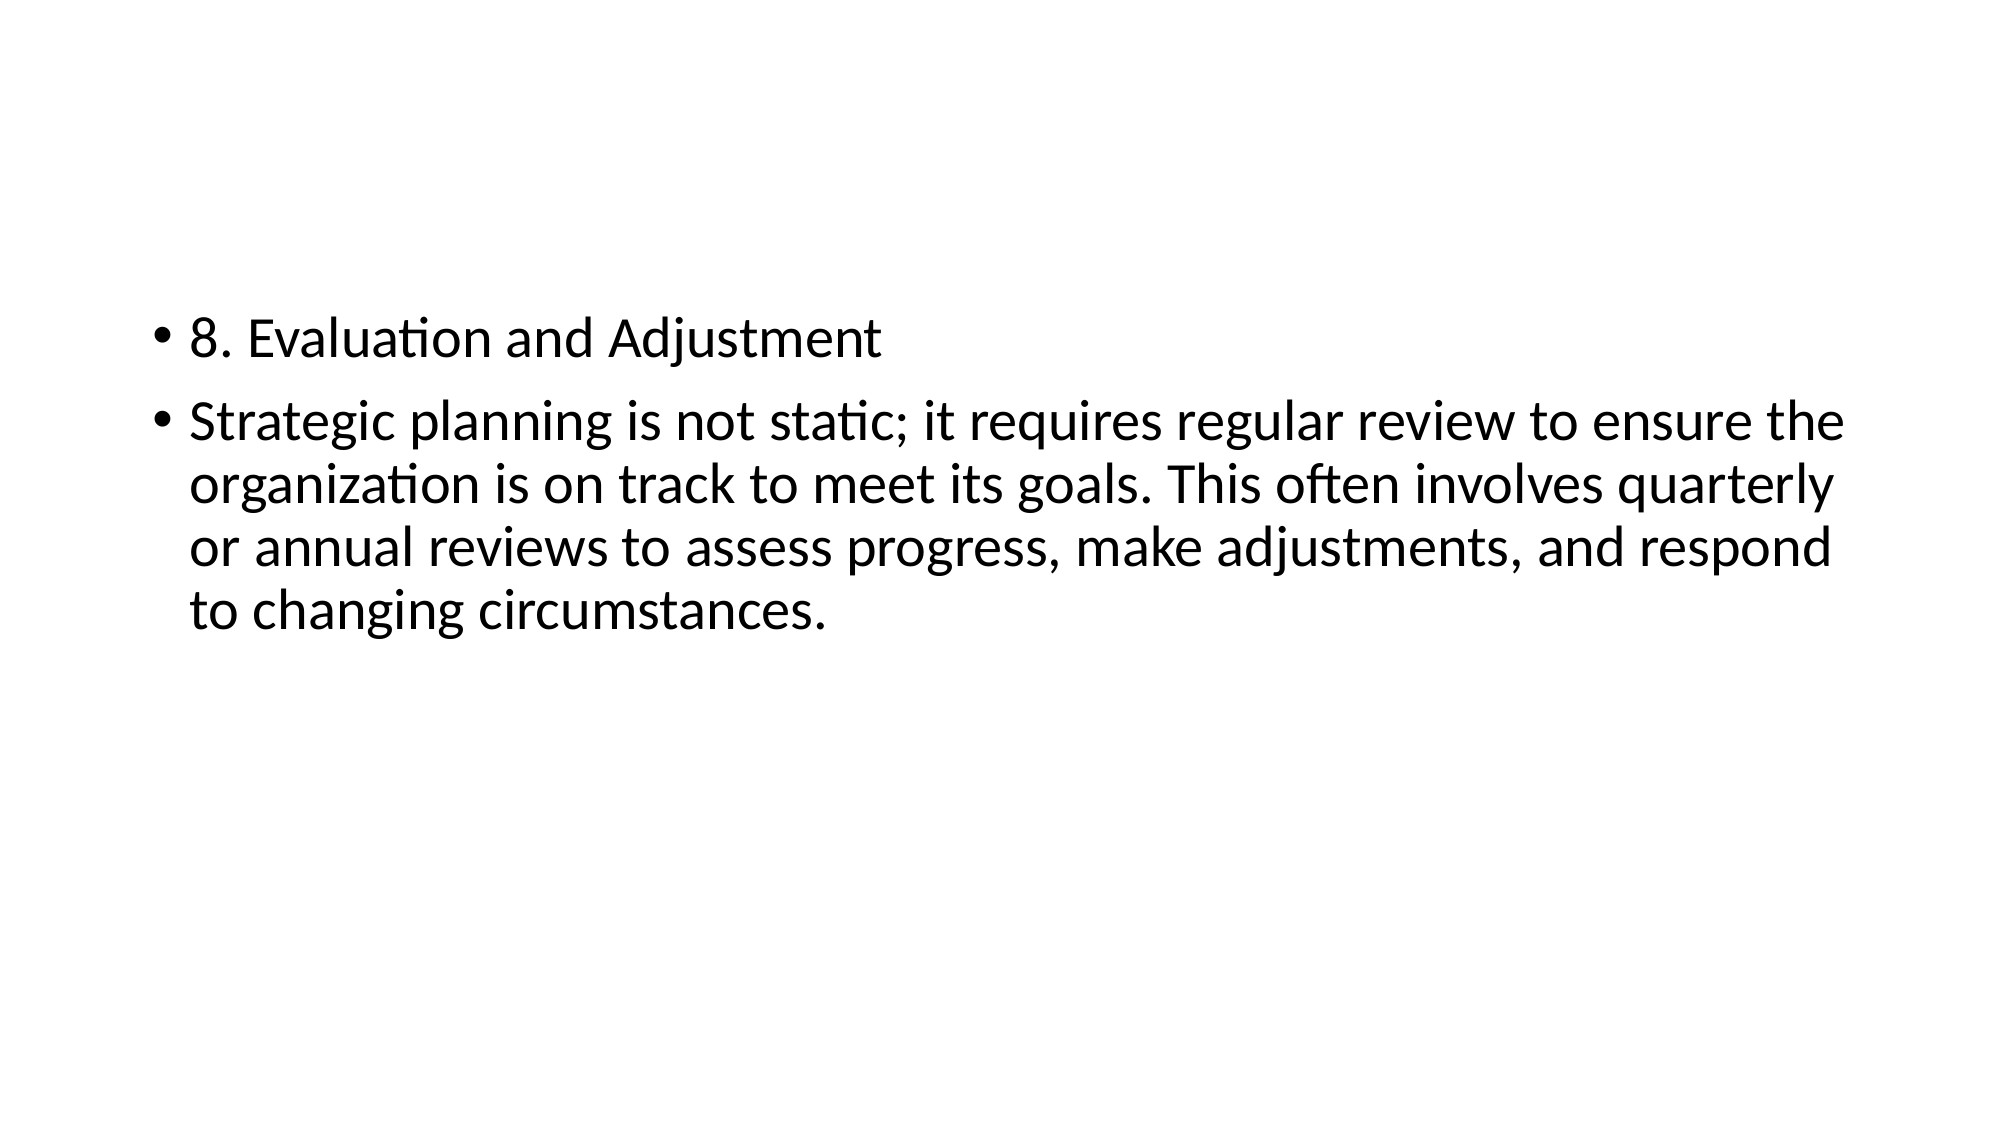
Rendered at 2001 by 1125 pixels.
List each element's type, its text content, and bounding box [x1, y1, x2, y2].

list 8. Evaluation and Adjustment Strategic planning is not static; it requires regular review to ensure the organization is on track to meet its goals. This often involves quarterly or annual reviews to assess progress, make adjustments, and respond to changing circumstances. [137, 299, 1863, 1014]
